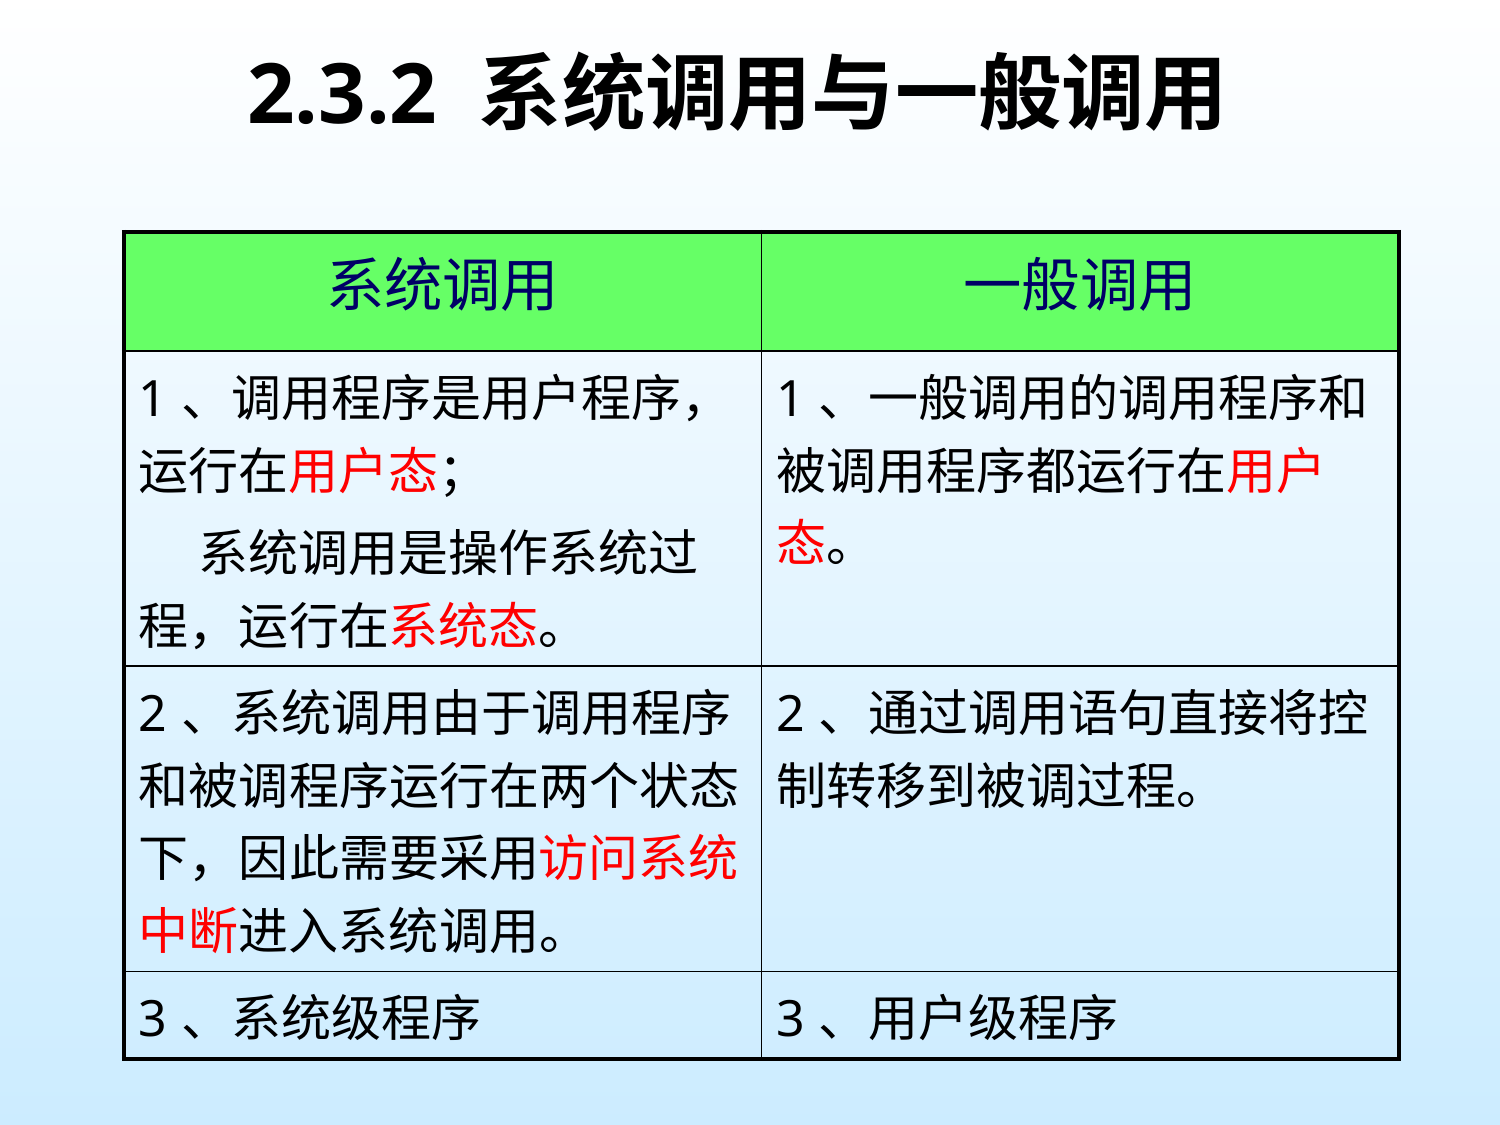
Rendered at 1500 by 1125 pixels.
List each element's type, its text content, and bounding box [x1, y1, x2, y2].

table_header 一般调用 [762, 234, 1397, 350]
table_cell 1、调用程序是用户程序，运行在用户态； 系统调用是操作系统过程，运行在系统态。 [126, 352, 761, 665]
table_cell 3、系统级程序 [126, 972, 761, 1057]
title 2.3.2 系统调用与一般调用 [100, 31, 1376, 149]
table_cell 1、一般调用的调用程序和被调用程序都运行在用户态。 [762, 352, 1397, 665]
table_cell 2、通过调用语句直接将控制转移到被调过程。 [762, 667, 1397, 971]
table_cell 2、系统调用由于调用程序和被调程序运行在两个状态下，因此需要采用访问系统中断进入系统调用。 [126, 667, 761, 971]
table_header 系统调用 [126, 234, 761, 350]
table_cell 3、用户级程序 [762, 972, 1397, 1057]
